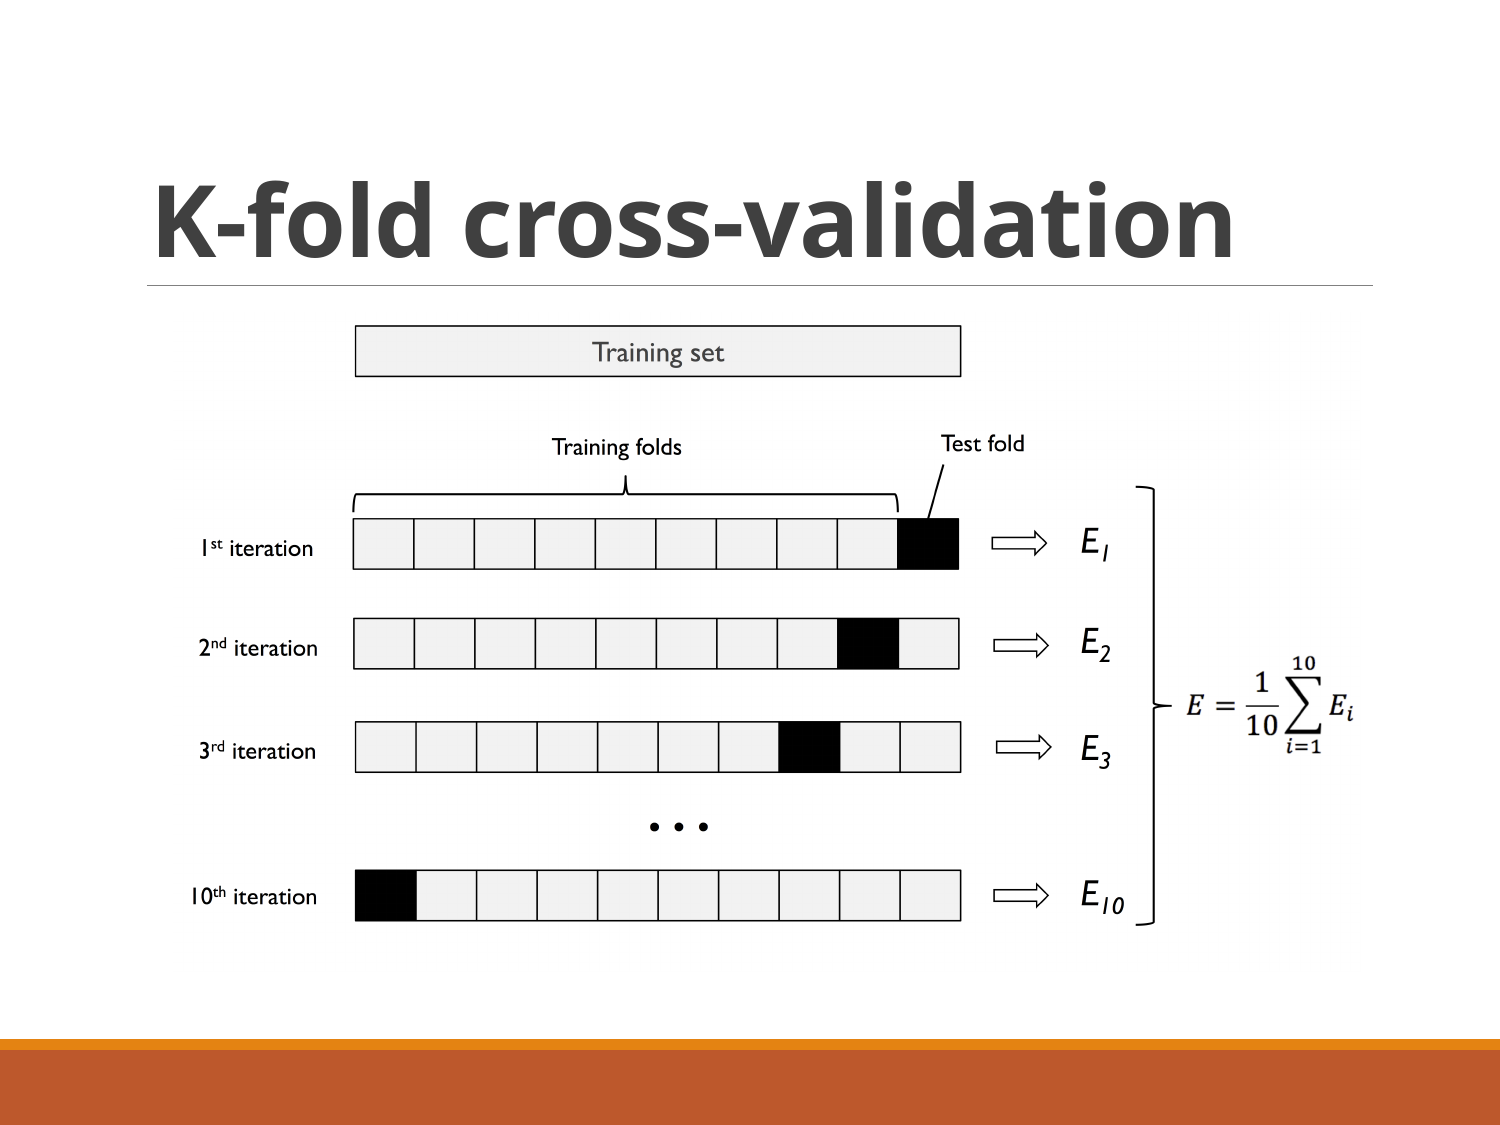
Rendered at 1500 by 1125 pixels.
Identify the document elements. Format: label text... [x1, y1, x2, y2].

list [173, 311, 1362, 973]
title K-fold cross-validation [135, 47, 1373, 285]
